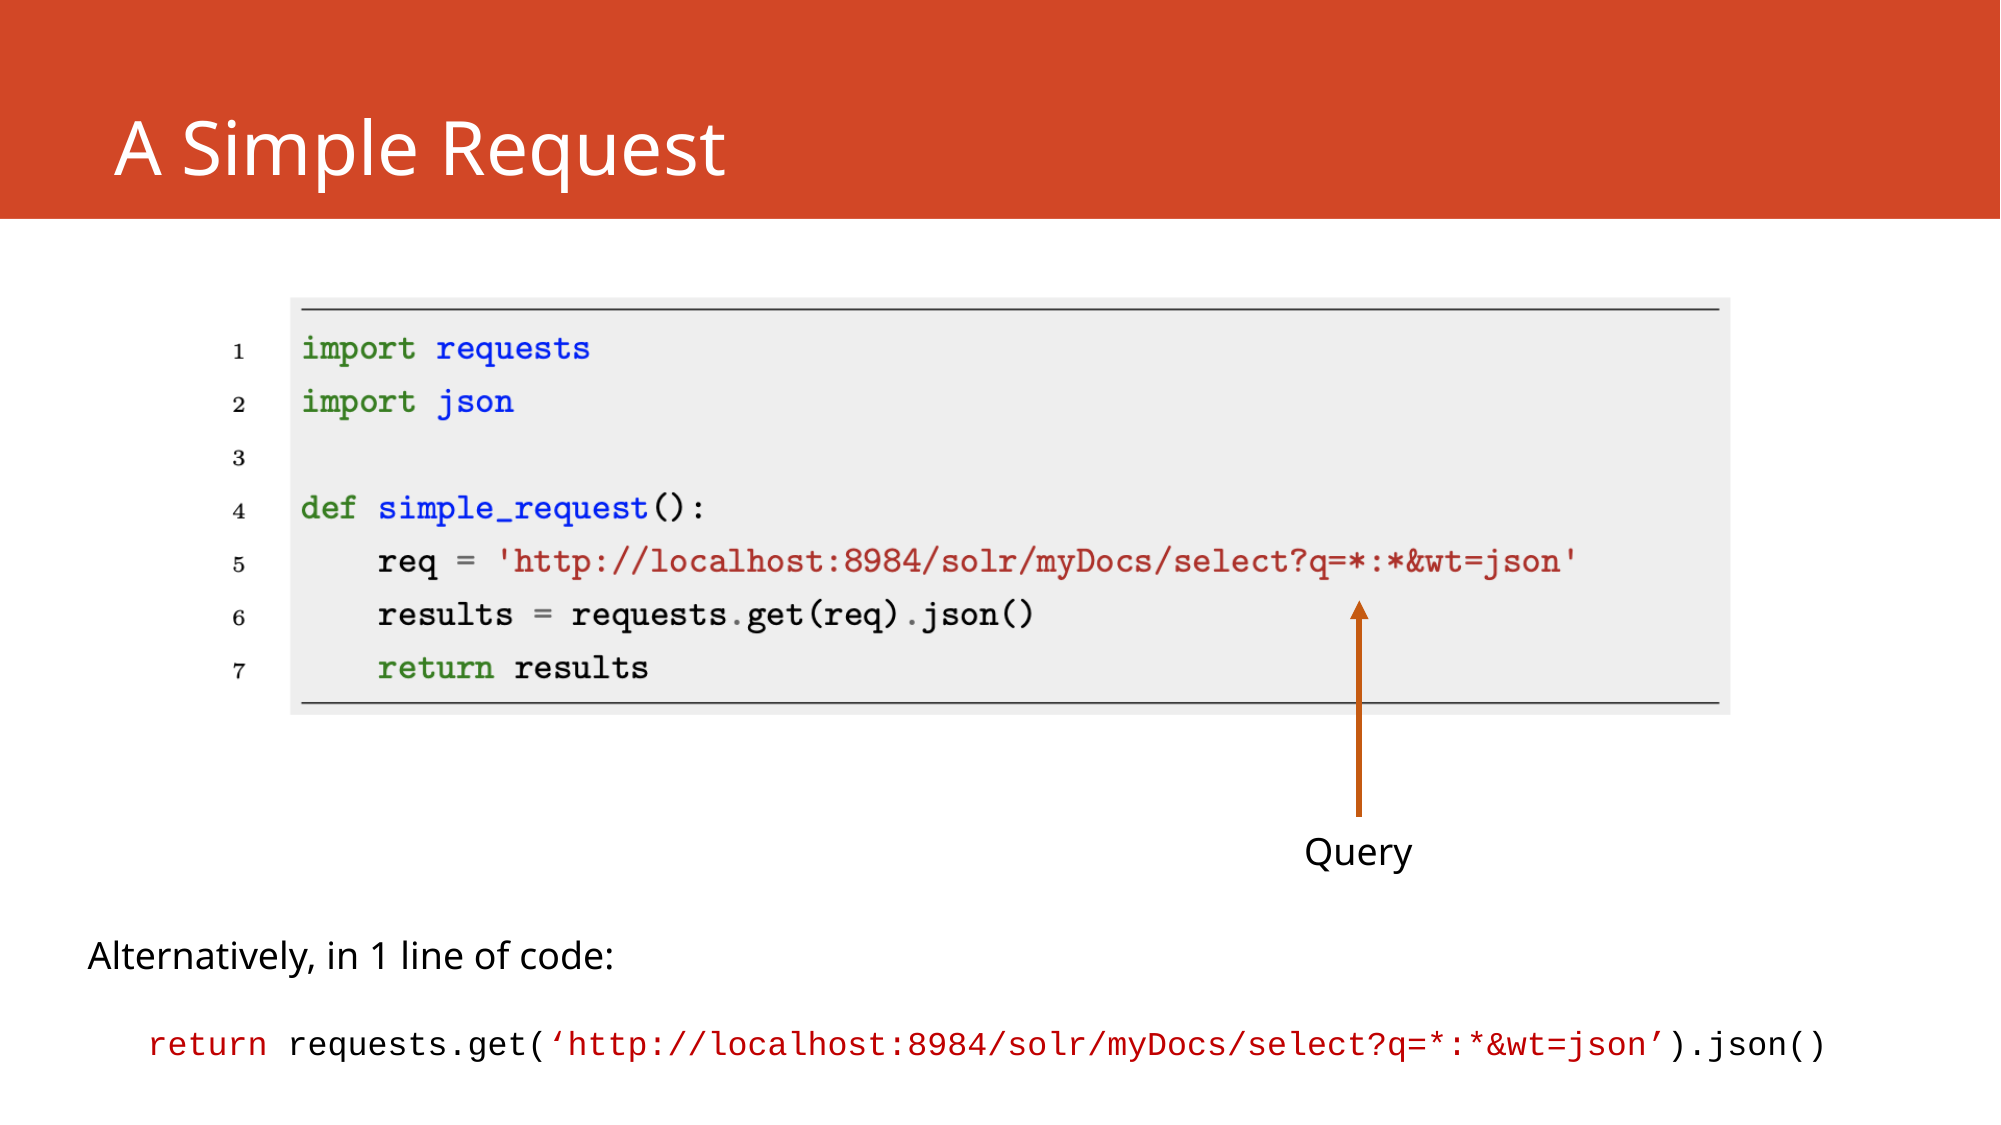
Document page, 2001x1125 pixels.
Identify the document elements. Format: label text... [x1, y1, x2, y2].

text_box Query [1289, 820, 1430, 881]
title A Simple Request [98, 0, 1863, 199]
text_box Alternatively, in 1 line of code: return requests.get(‘http://localhost:8984/solr/myDocs/select?q=*:*&wt=json’).json() [72, 924, 1936, 1070]
picture [205, 271, 1756, 743]
